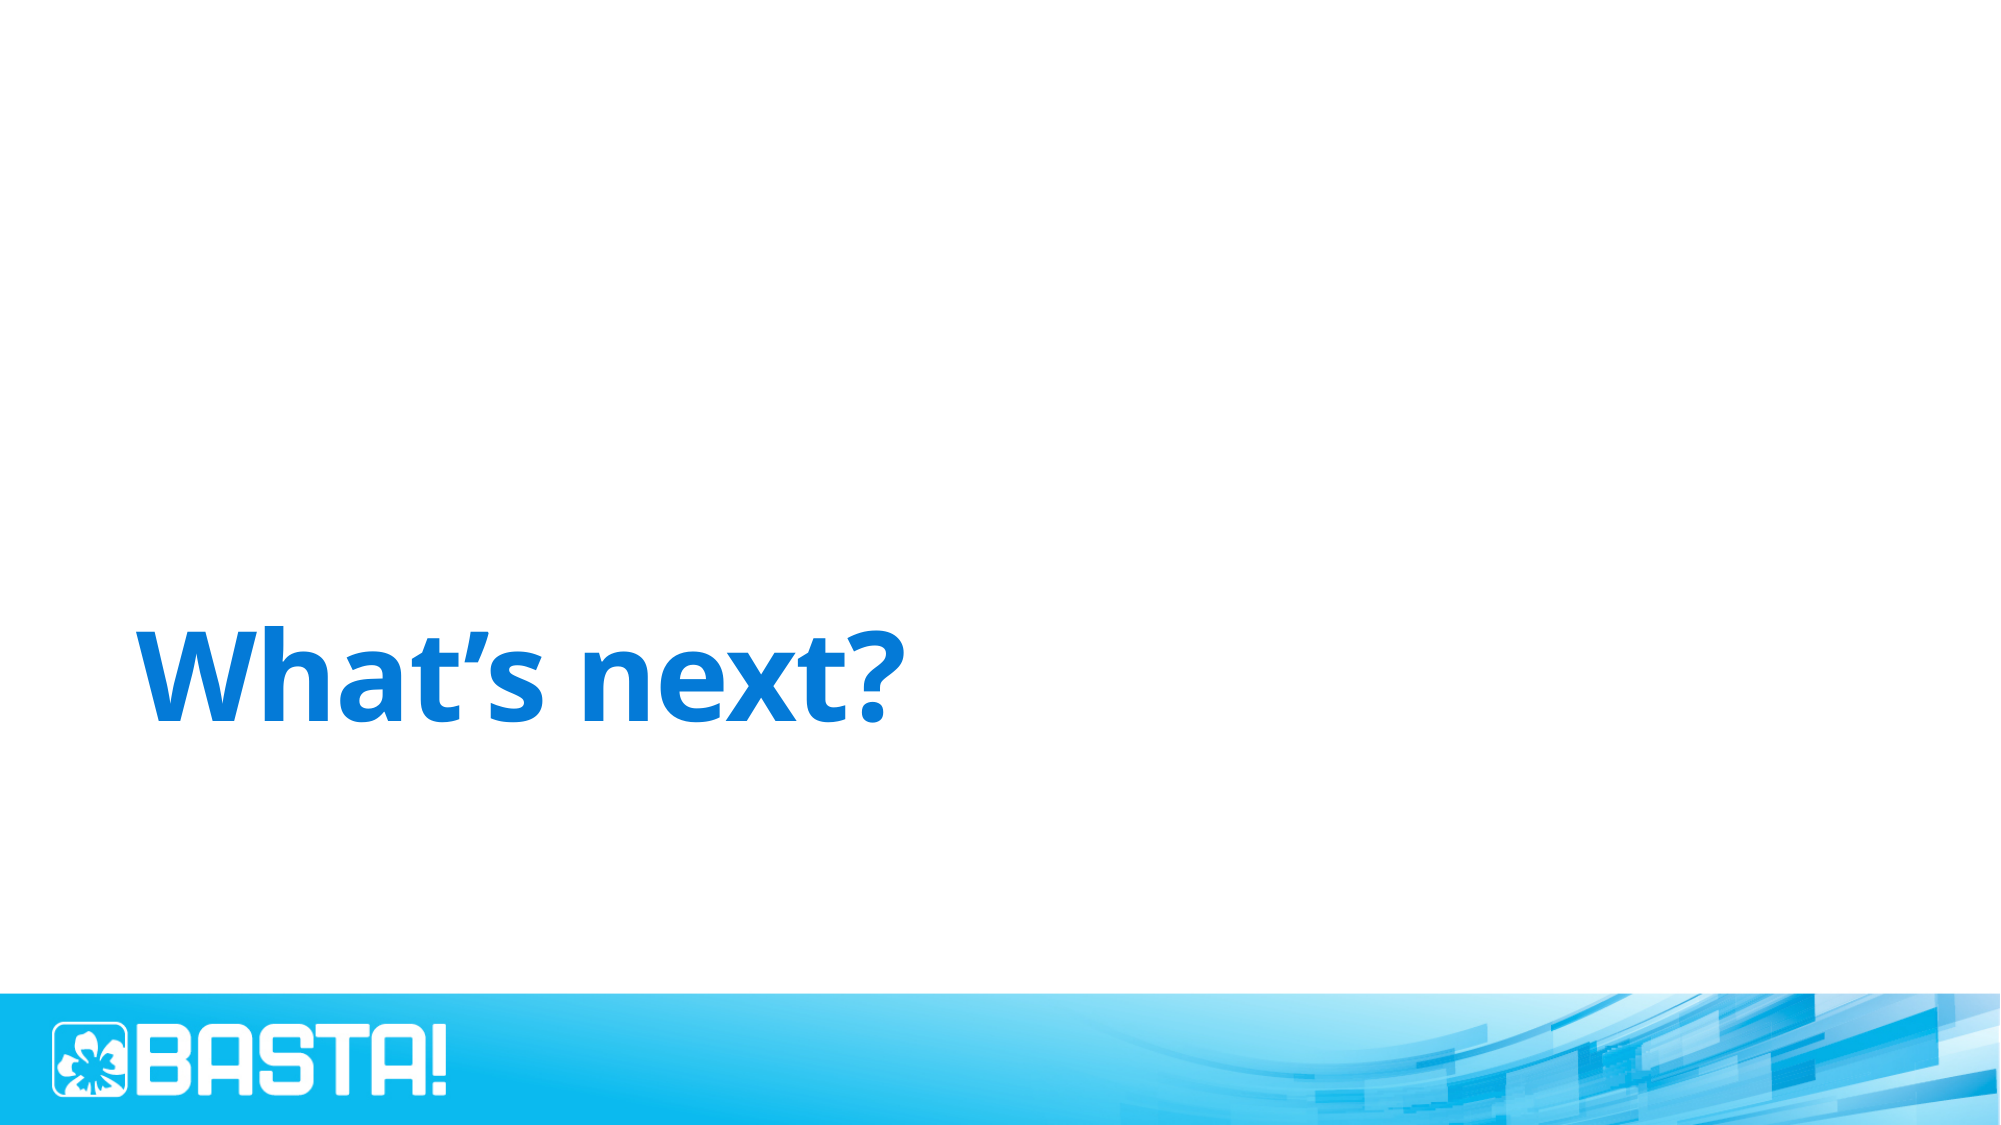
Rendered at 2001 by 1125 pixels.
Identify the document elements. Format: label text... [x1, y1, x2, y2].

title What’s next? [136, 280, 1862, 749]
picture [433, 1082, 445, 1095]
picture [0, 0, 2000, 1125]
picture [198, 1024, 253, 1095]
picture [53, 1022, 128, 1097]
picture [137, 1024, 191, 1095]
